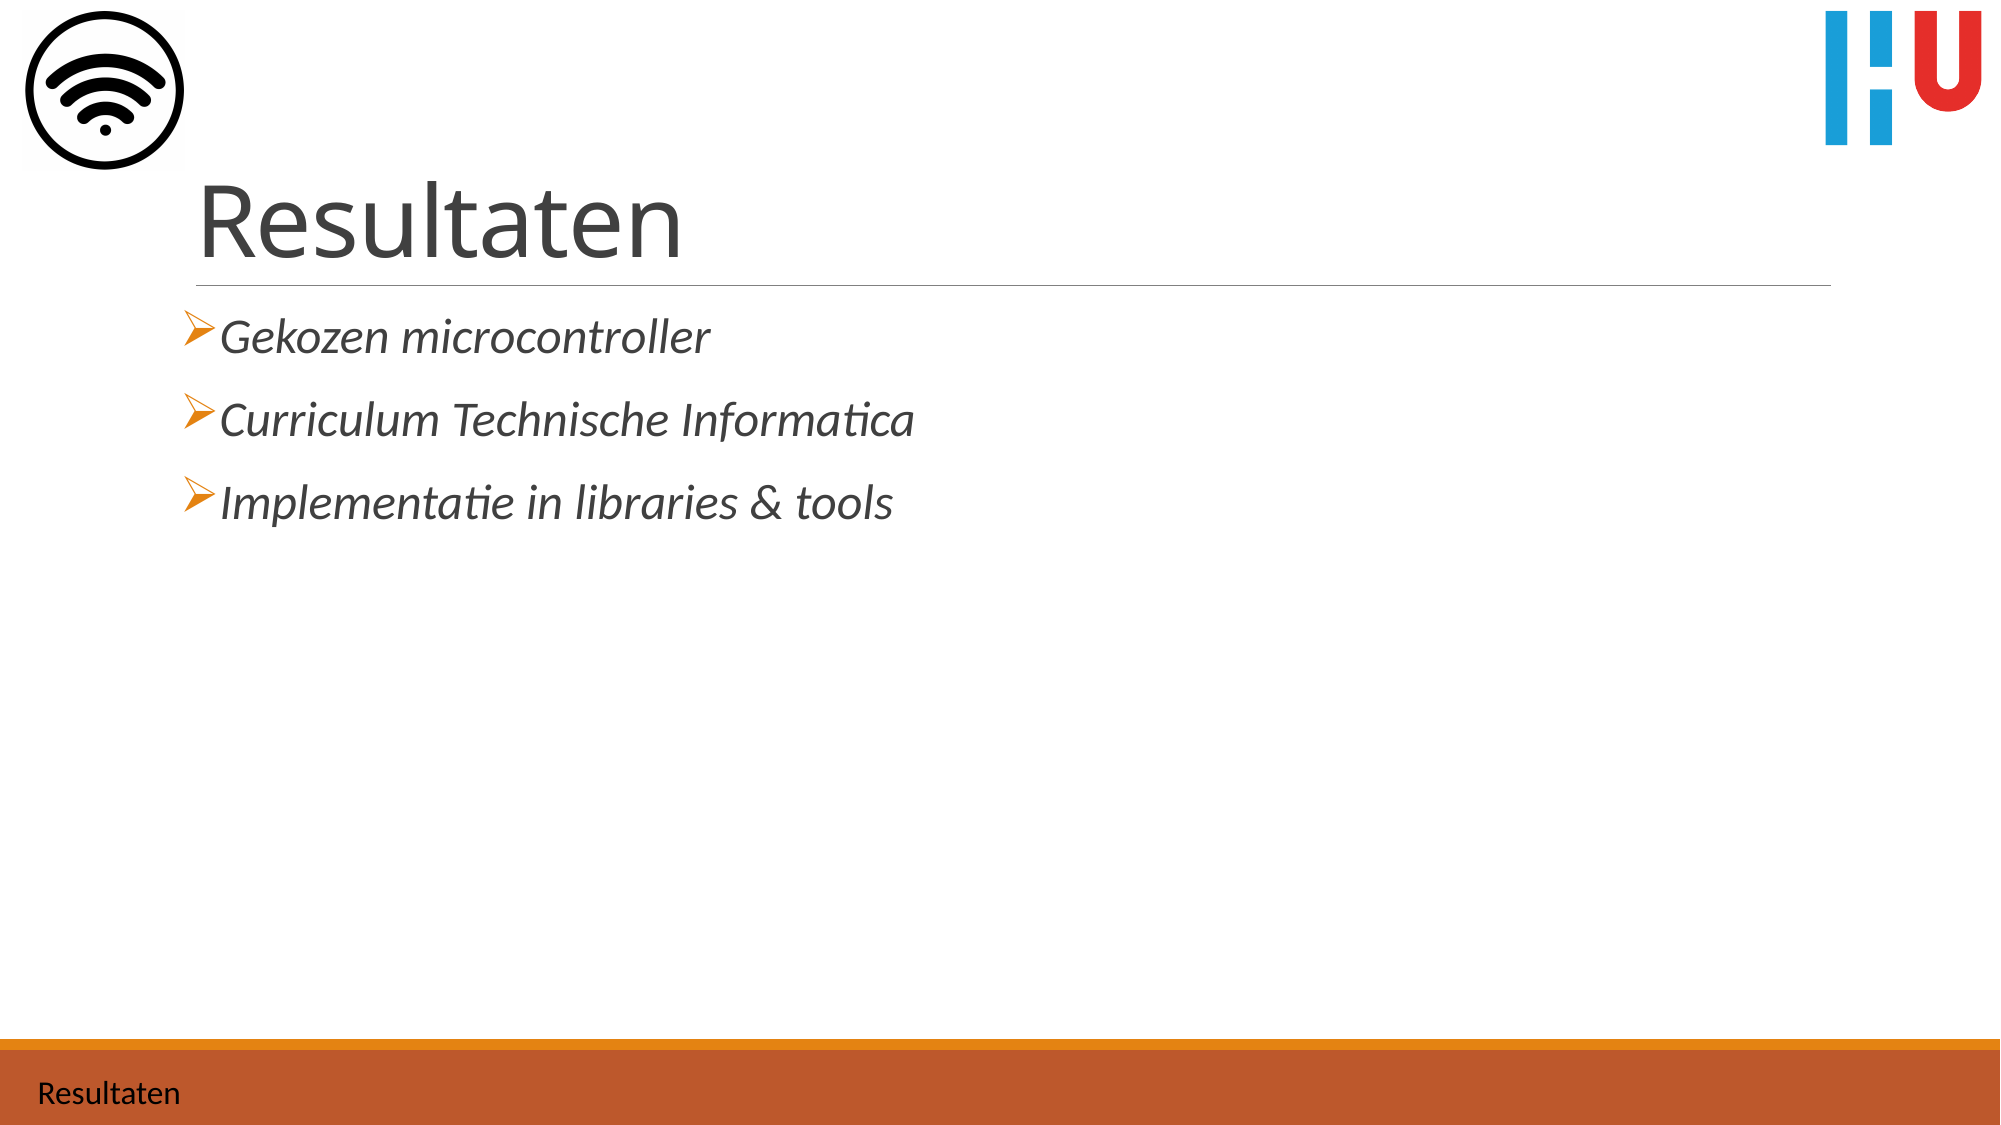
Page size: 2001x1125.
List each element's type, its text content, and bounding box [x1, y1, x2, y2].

list Gekozen microcontroller Curriculum Technische Informatica Implementatie in libraries & tools [180, 302, 1830, 963]
text_box Resultaten [22, 1064, 428, 1119]
picture [22, 10, 185, 171]
picture [1825, 10, 1988, 147]
title Resultaten [180, 47, 1830, 285]
